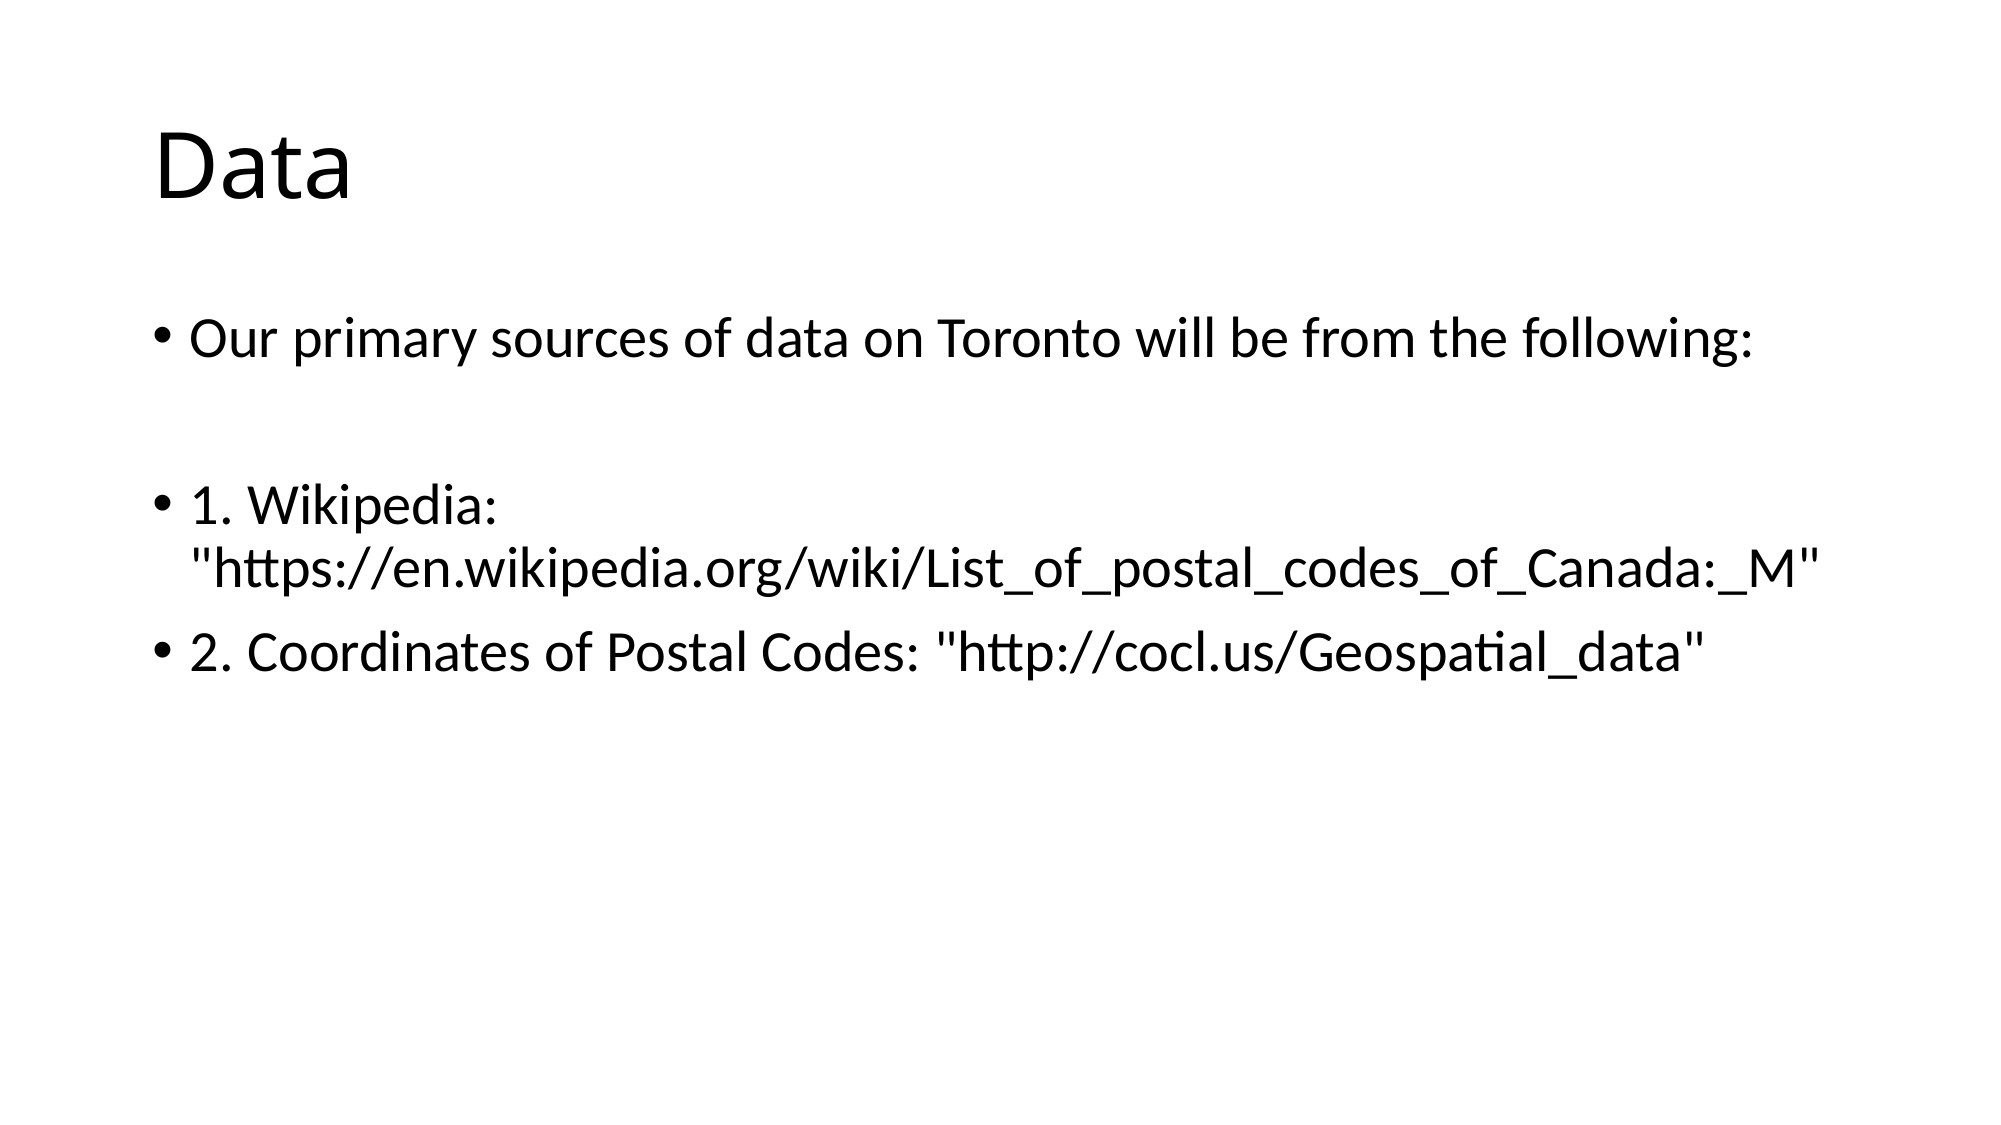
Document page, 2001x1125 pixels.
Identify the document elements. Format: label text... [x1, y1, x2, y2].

title Data [137, 59, 1863, 278]
list Our primary sources of data on Toronto will be from the following: 1. Wikipedia: "https://en.wikipedia.org/wiki/List_of_postal_codes_of_Canada:_M" 2. Coordinates of Postal Codes: "http://cocl.us/Geospatial_data" [137, 299, 1863, 1014]
